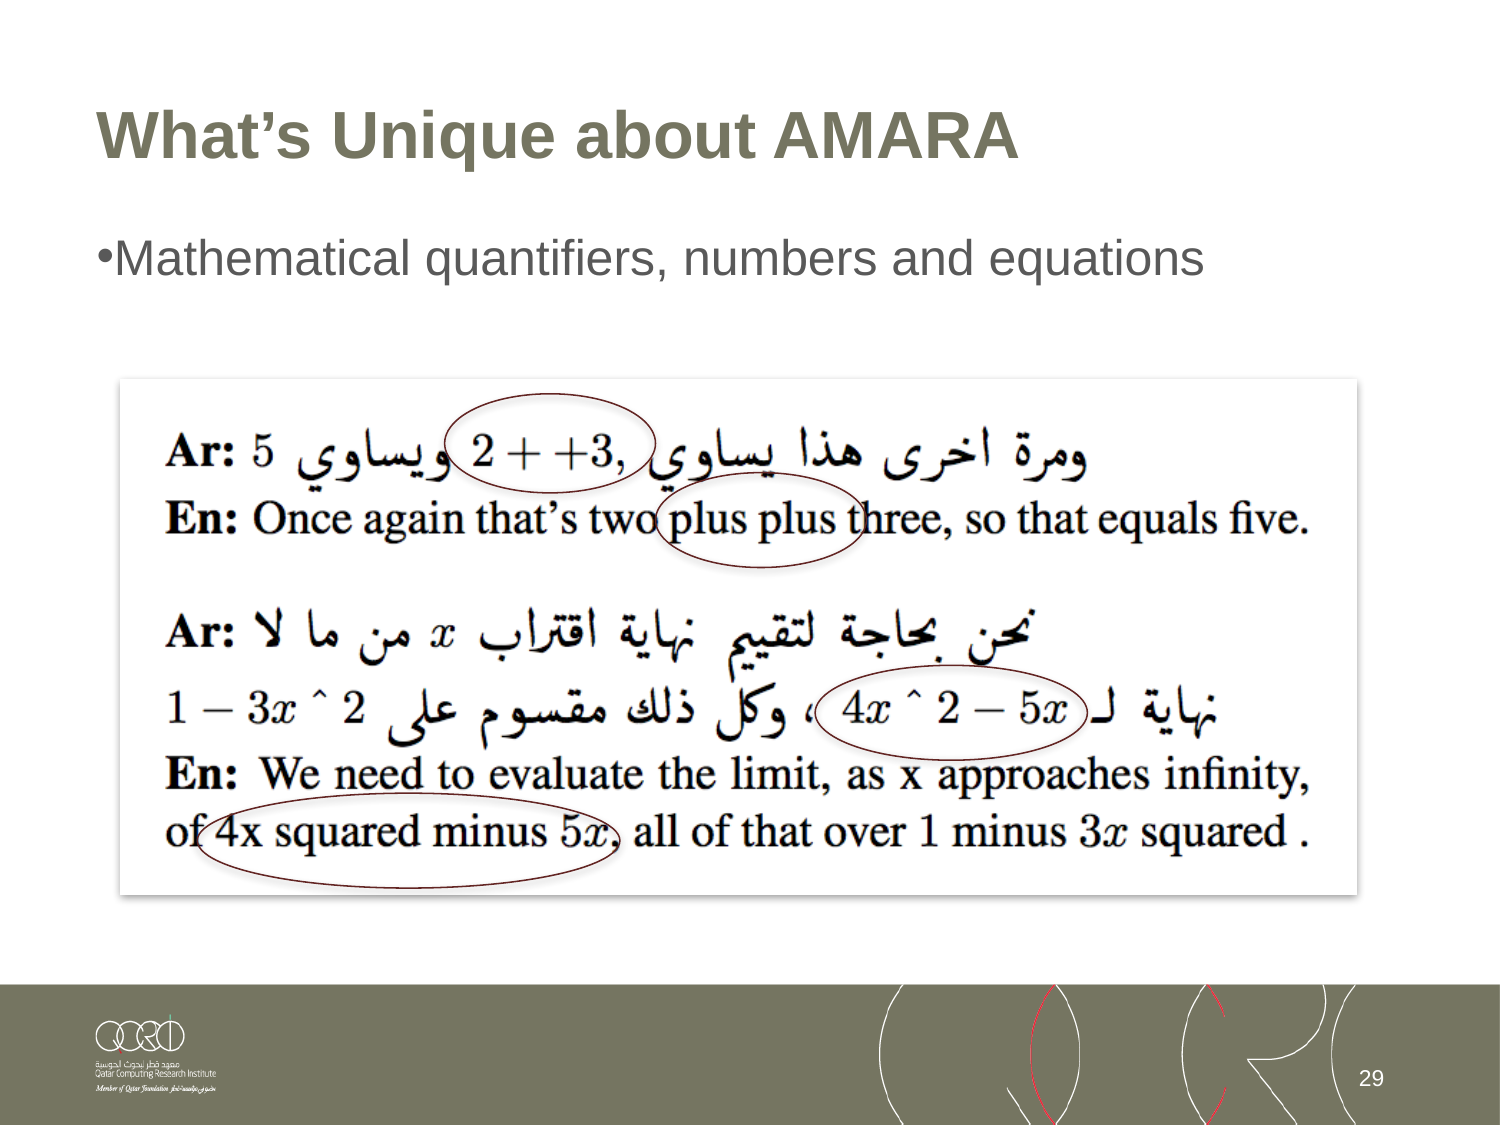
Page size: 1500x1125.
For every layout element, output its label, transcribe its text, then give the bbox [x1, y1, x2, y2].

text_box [444, 393, 867, 568]
list Mathematical quantifiers, numbers and equations [96, 225, 1405, 909]
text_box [197, 664, 1088, 889]
title What’s Unique about AMARA [96, 91, 1406, 194]
picture [0, 0, 1500, 1125]
